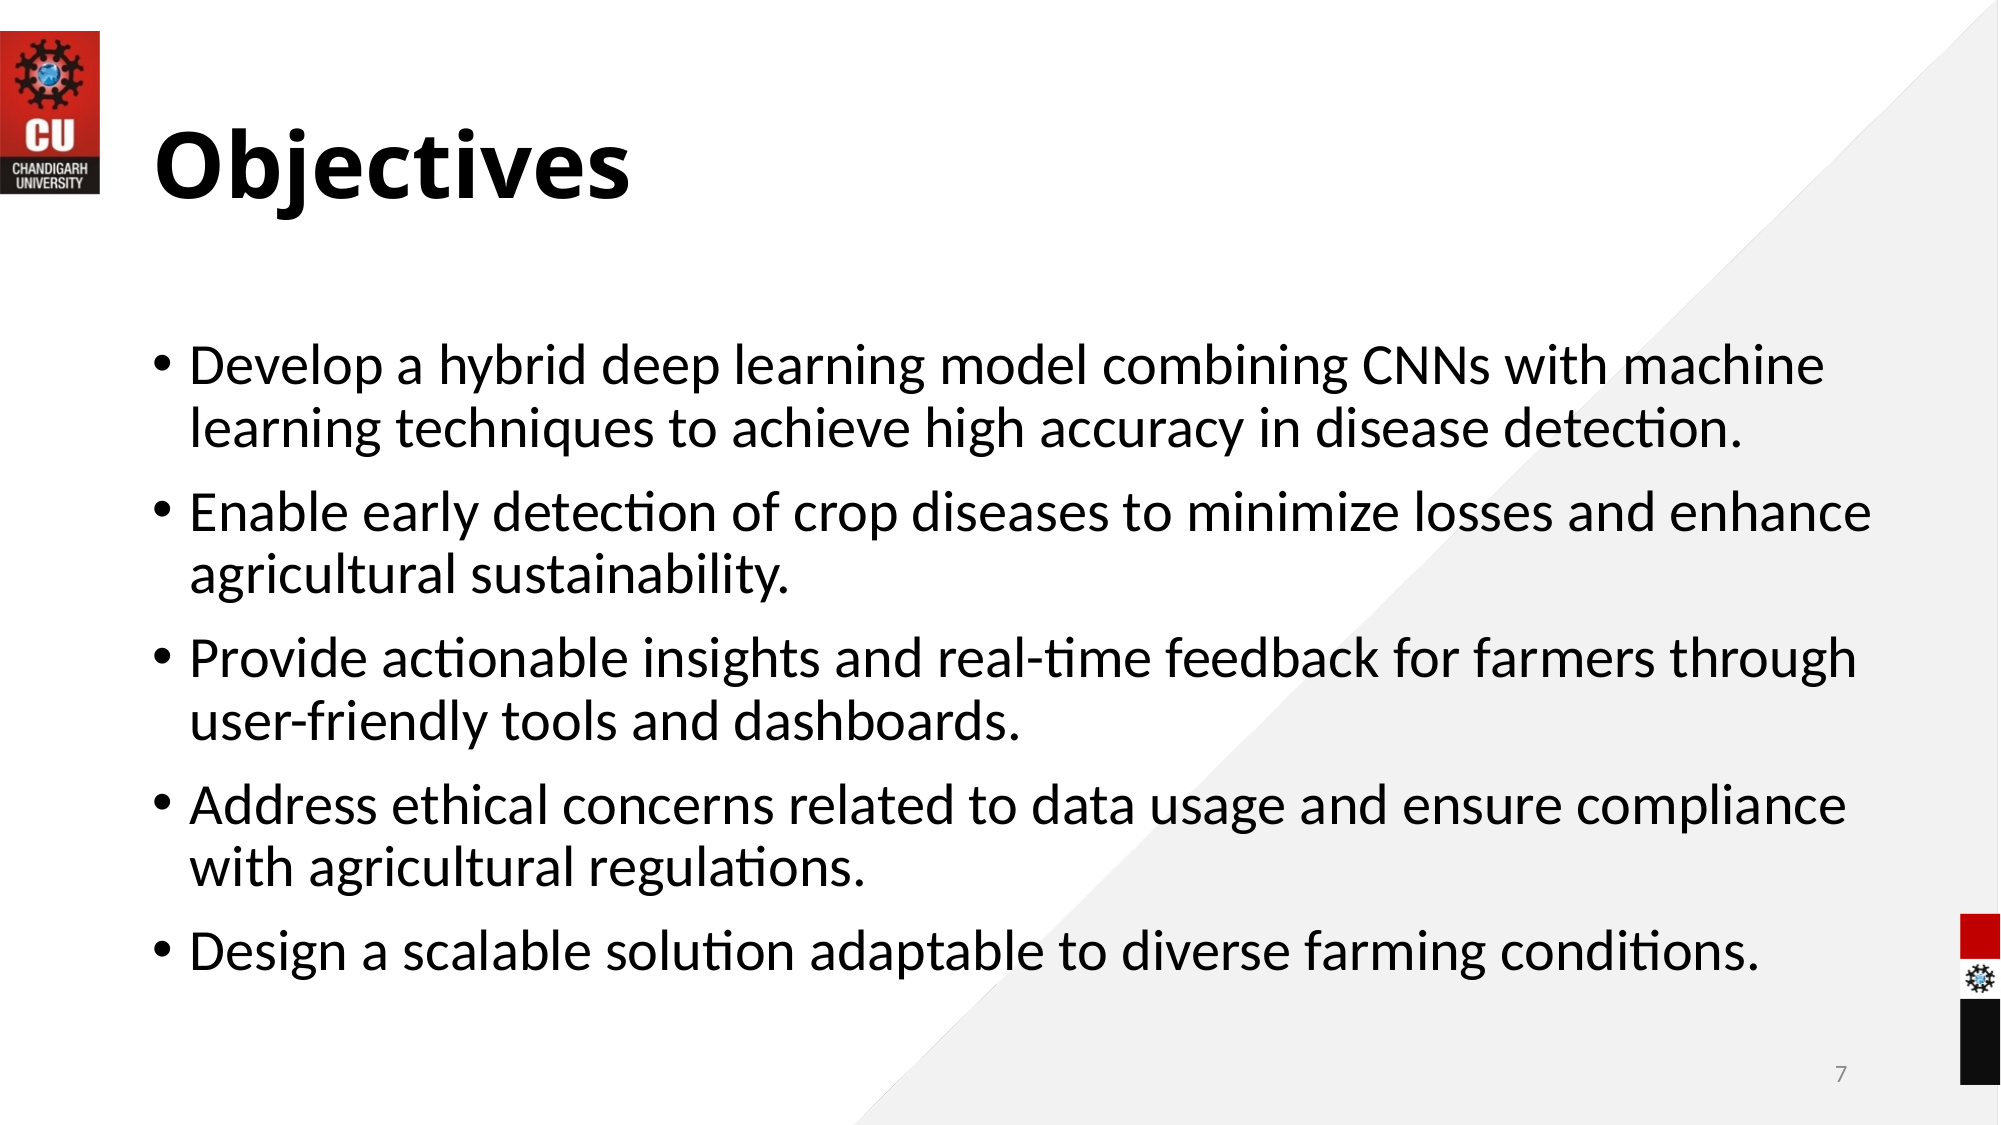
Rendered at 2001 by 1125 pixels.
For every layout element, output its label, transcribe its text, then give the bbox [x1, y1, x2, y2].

picture [0, 0, 2001, 1125]
list Develop a hybrid deep learning model combining CNNs with machine learning techniques to achieve high accuracy in disease detection. Enable early detection of crop diseases to minimize losses and enhance agricultural sustainability. Provide actionable insights and real-time feedback for farmers through user-friendly tools and dashboards. Address ethical concerns related to data usage and ensure compliance with agricultural regulations. Design a scalable solution adaptable to diverse farming conditions. [137, 236, 1892, 1103]
title Objectives [137, 59, 1863, 236]
slide_number 7 [1412, 1042, 1863, 1103]
